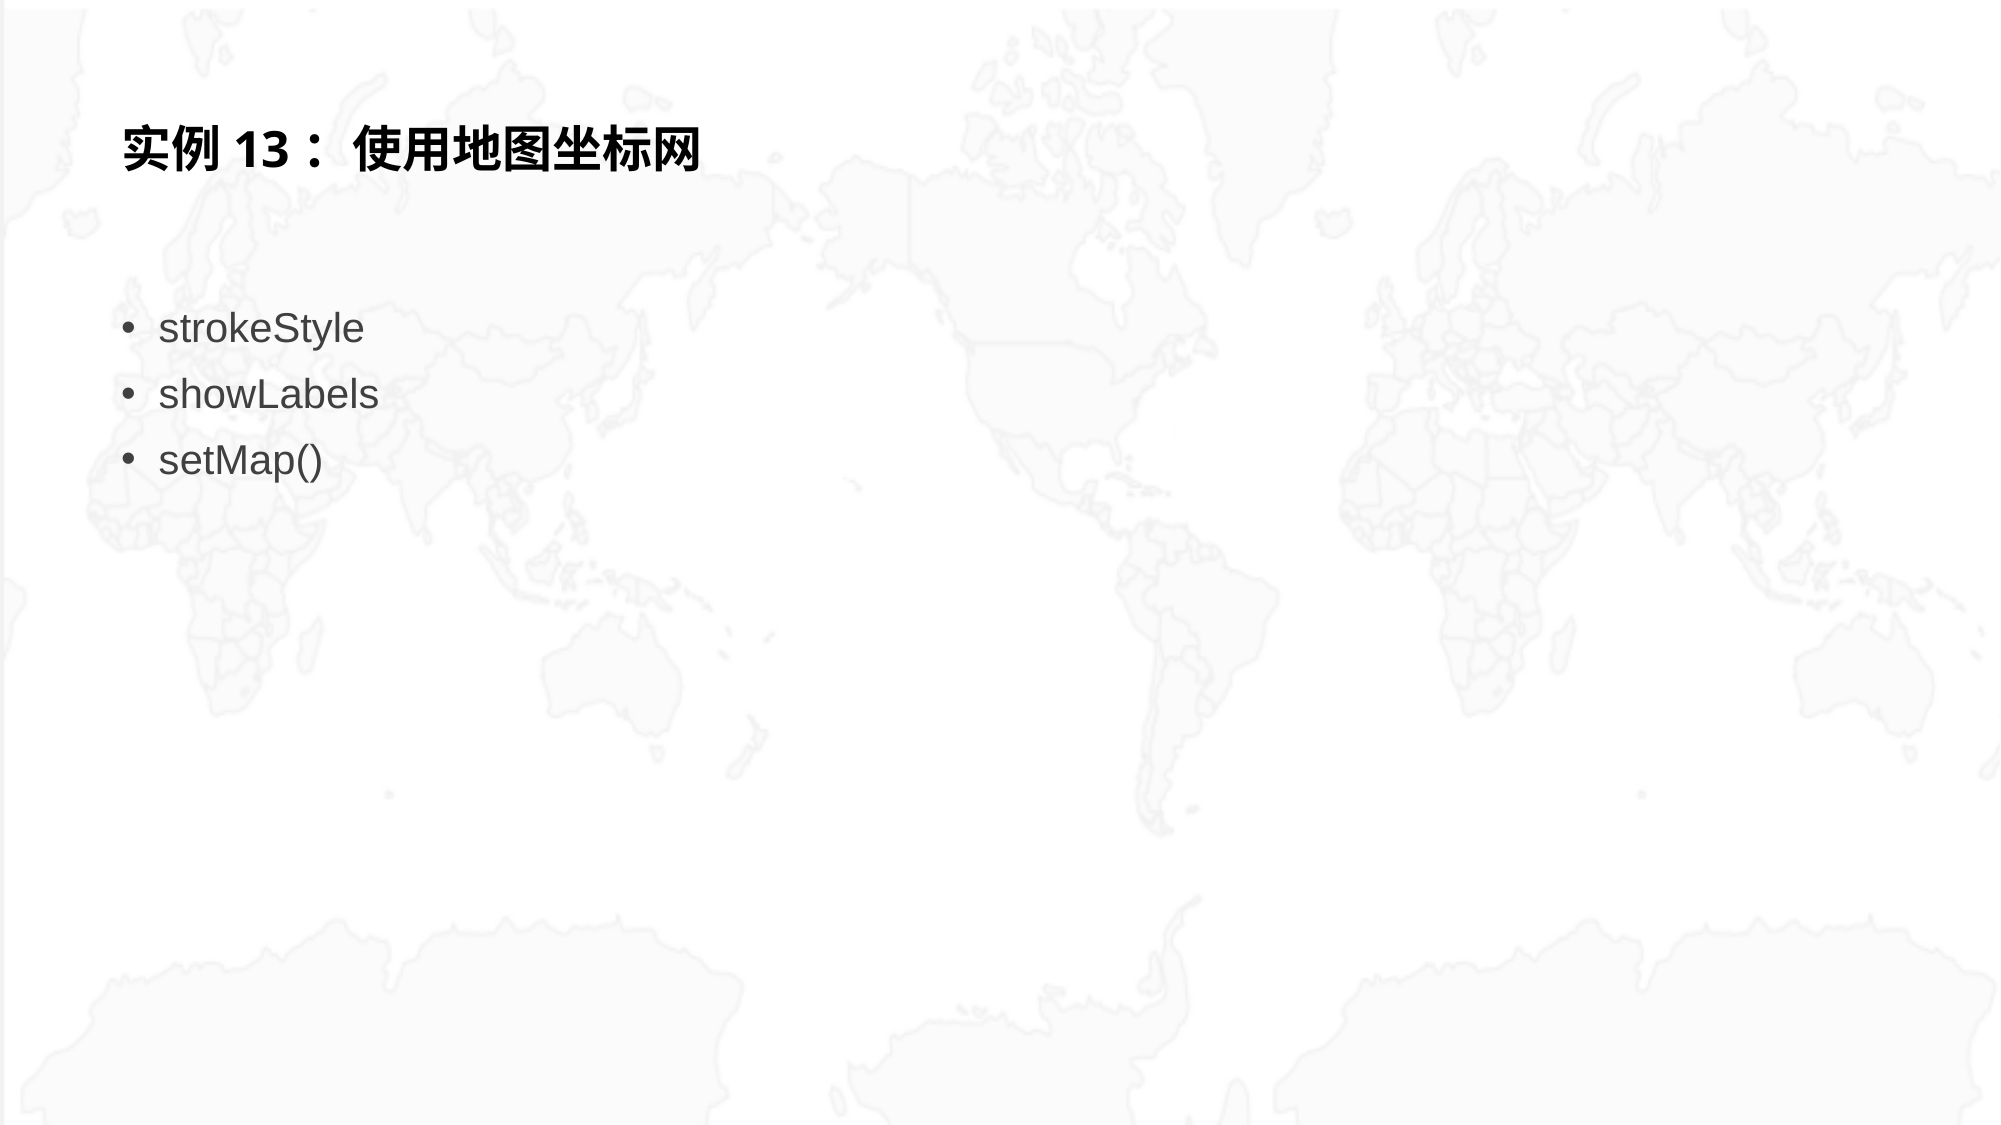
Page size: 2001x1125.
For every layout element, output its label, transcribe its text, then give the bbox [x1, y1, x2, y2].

title 实例13：使用地图坐标网 [106, 42, 1832, 260]
list strokeStyle showLabels setMap() [106, 299, 1832, 1014]
